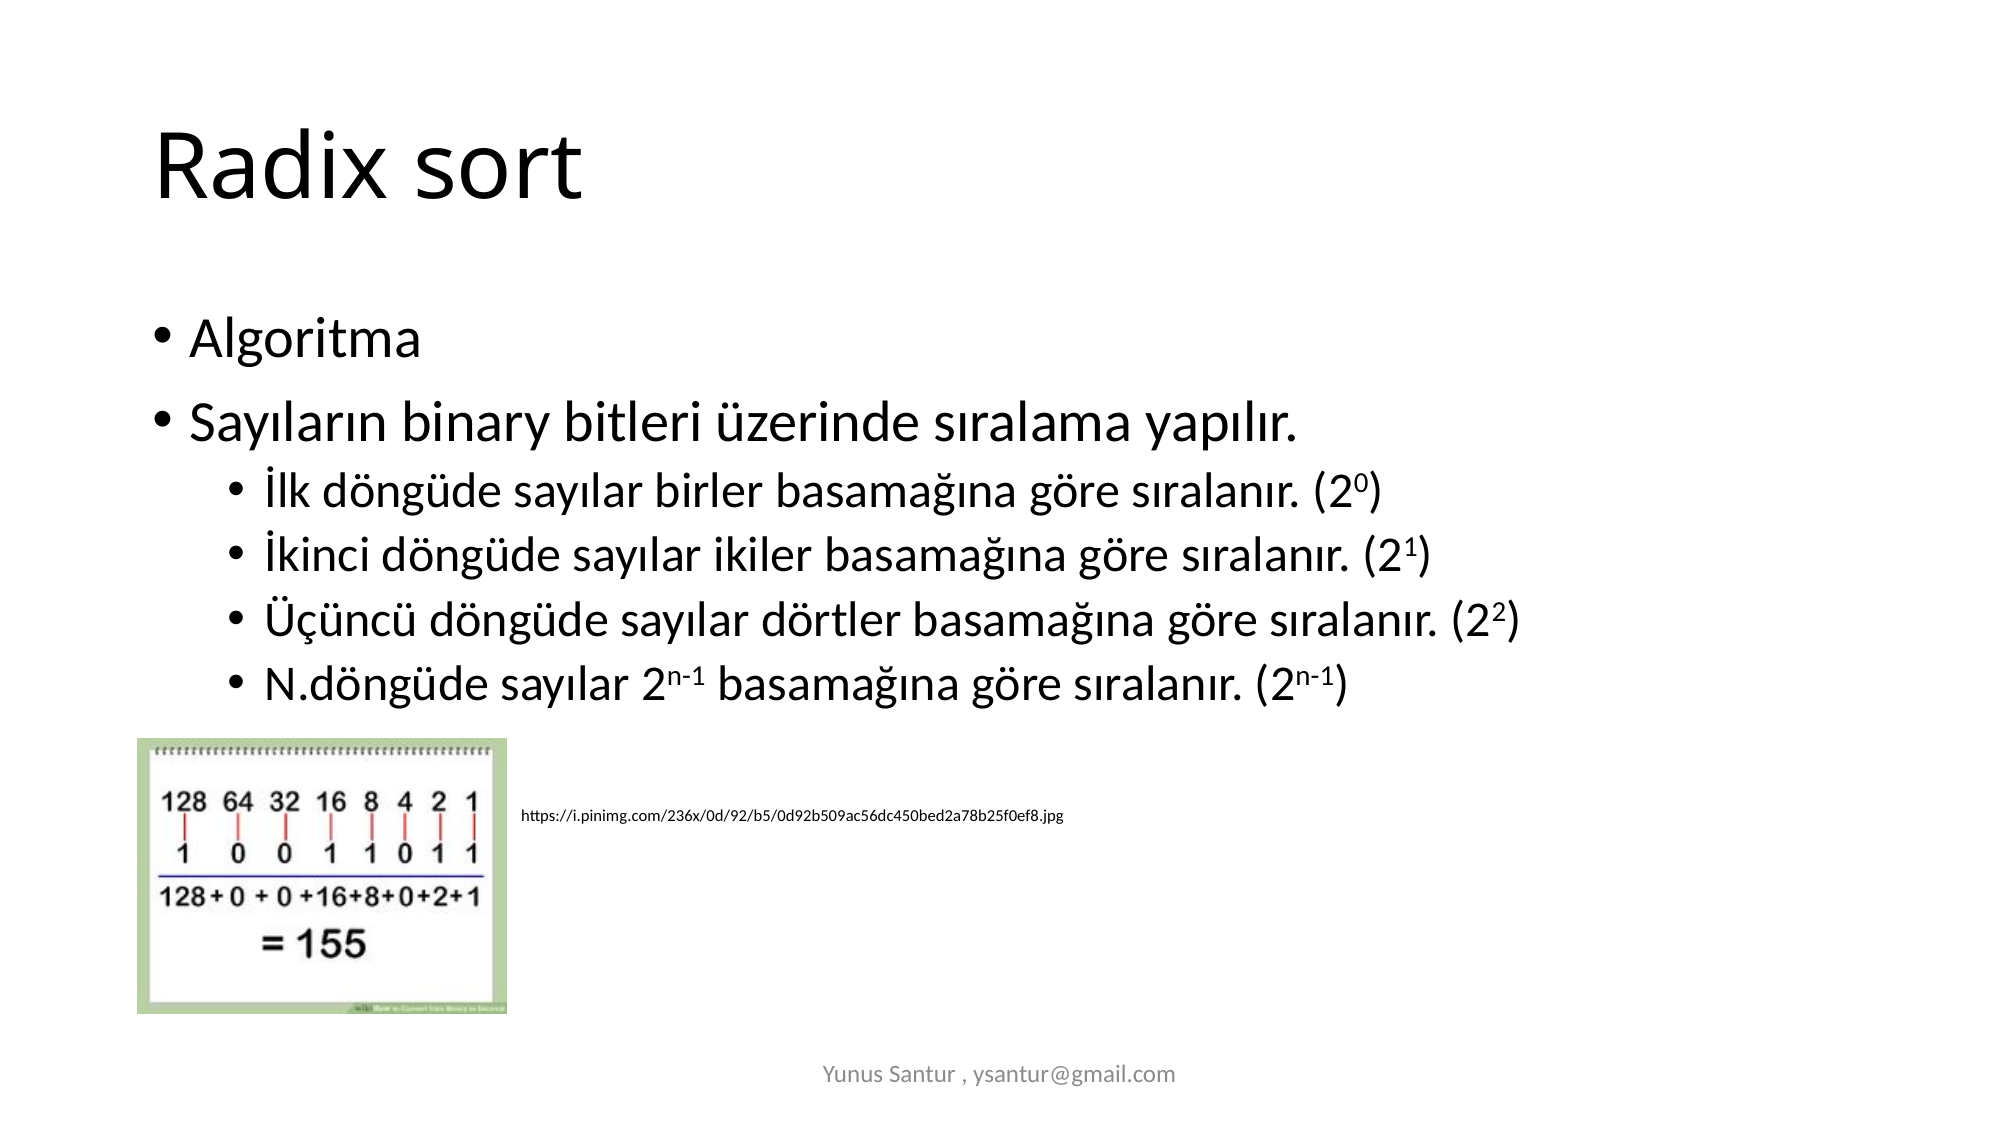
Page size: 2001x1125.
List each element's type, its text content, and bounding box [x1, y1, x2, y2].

text_box https://i.pinimg.com/236x/0d/92/b5/0d92b509ac56dc450bed2a78b25f0ef8.jpg [507, 797, 1507, 832]
list Algoritma Sayıların binary bitleri üzerinde sıralama yapılır. İlk döngüde sayılar birler basamağına göre sıralanır. (20) İkinci döngüde sayılar ikiler basamağına göre sıralanır. (21) Üçüncü döngüde sayılar dörtler basamağına göre sıralanır. (22) N.döngüde sayılar 2n-1 basamağına göre sıralanır. (2n-1) [137, 299, 1863, 1014]
footer Yunus Santur , ysantur@gmail.com [662, 1042, 1338, 1103]
picture [137, 738, 507, 1014]
title Radix sort [137, 59, 1863, 278]
